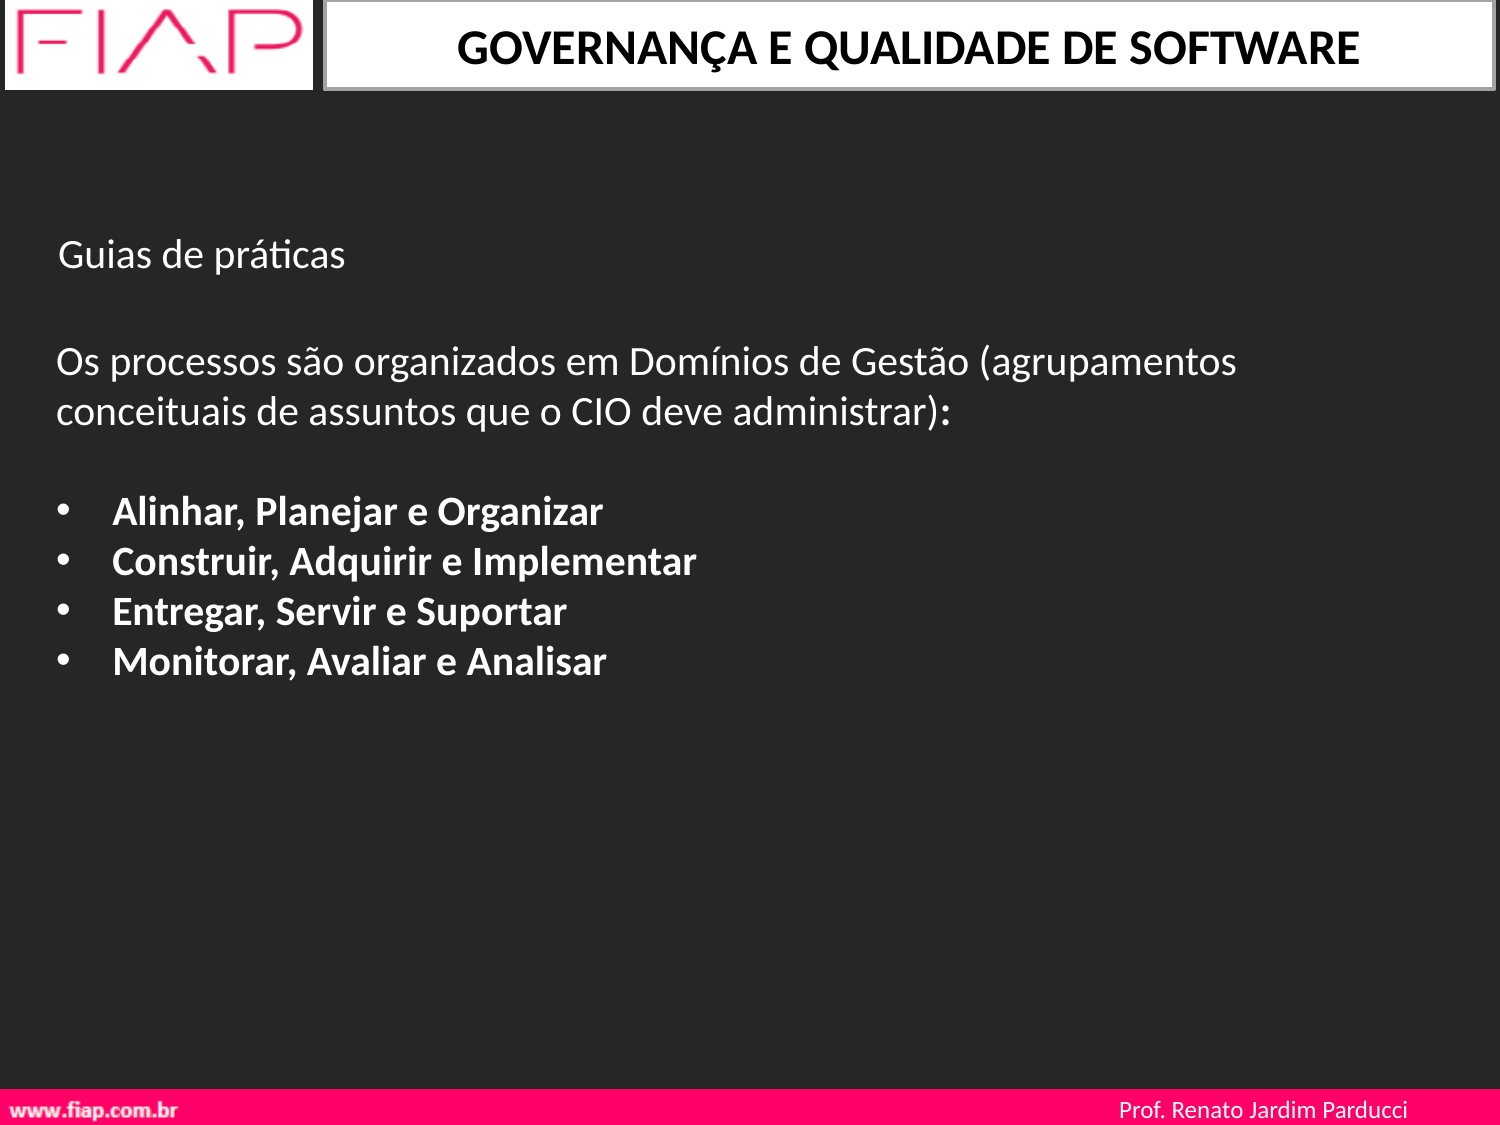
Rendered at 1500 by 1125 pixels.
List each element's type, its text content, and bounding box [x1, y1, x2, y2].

text_box Guias de práticas [43, 219, 361, 285]
text_box Os processos são organizados em Domínios de Gestão (agrupamentos conceituais de assuntos que o CIO deve administrar): Alinhar, Planejar e Organizar Construir, Adquirir e Implementar Entregar, Servir e Suportar Monitorar, Avaliar e Analisar [41, 326, 1412, 692]
